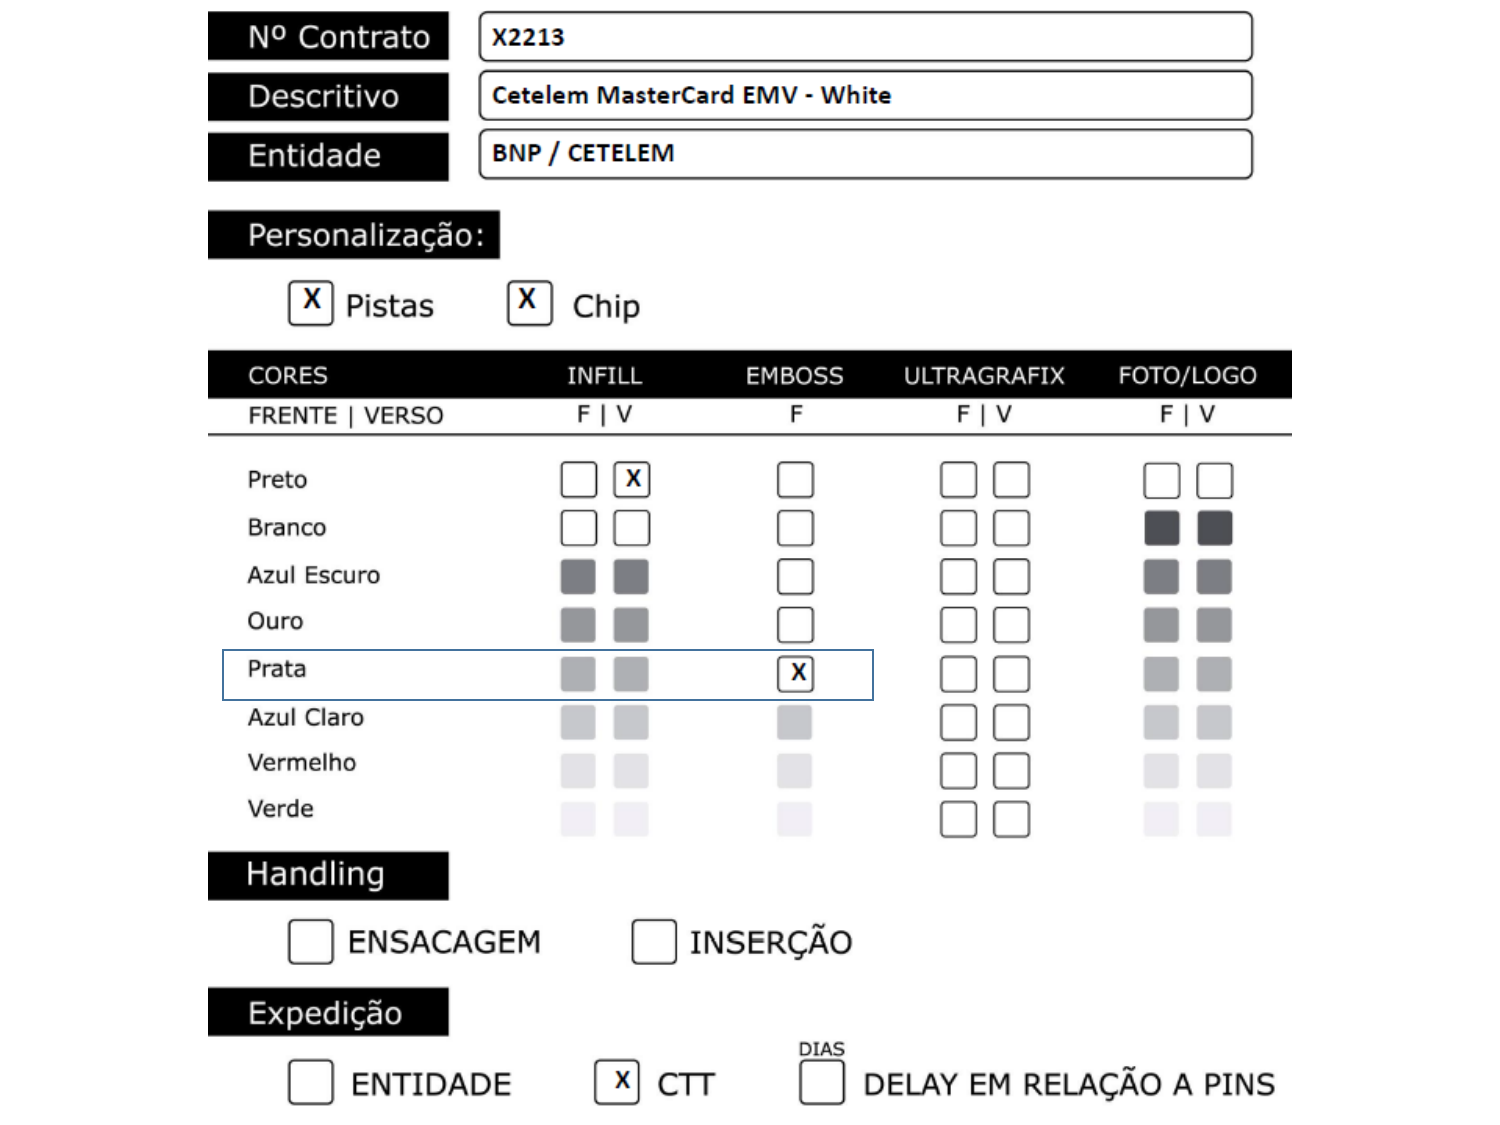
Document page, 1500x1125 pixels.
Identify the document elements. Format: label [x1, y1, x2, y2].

picture [208, 10, 1292, 1115]
